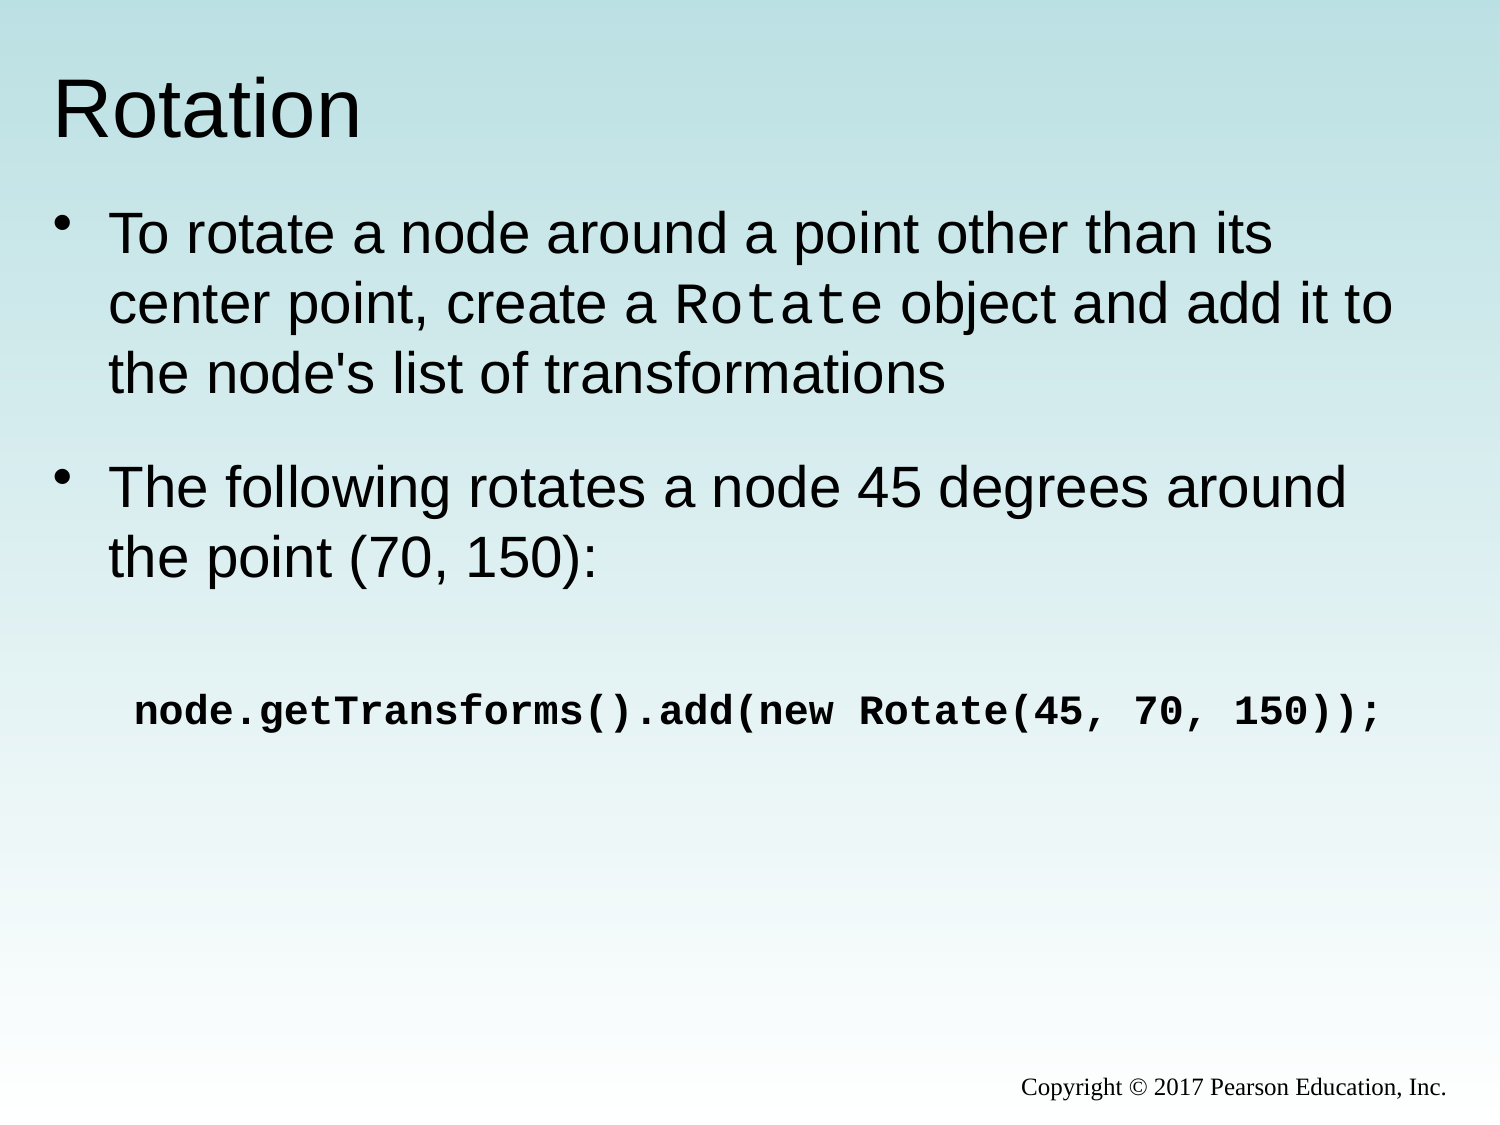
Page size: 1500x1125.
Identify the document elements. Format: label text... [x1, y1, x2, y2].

list To rotate a node around a point other than its center point, create a Rotate object and add it to the node's list of transformations The following rotates a node 45 degrees around the point (70, 150): [37, 187, 1438, 1025]
text_box node.getTransforms().add(new Rotate(45, 70, 150)); [118, 675, 1424, 740]
title Rotation [37, 45, 1463, 163]
footer Copyright © 2017 Pearson Education, Inc. [549, 1062, 1463, 1114]
